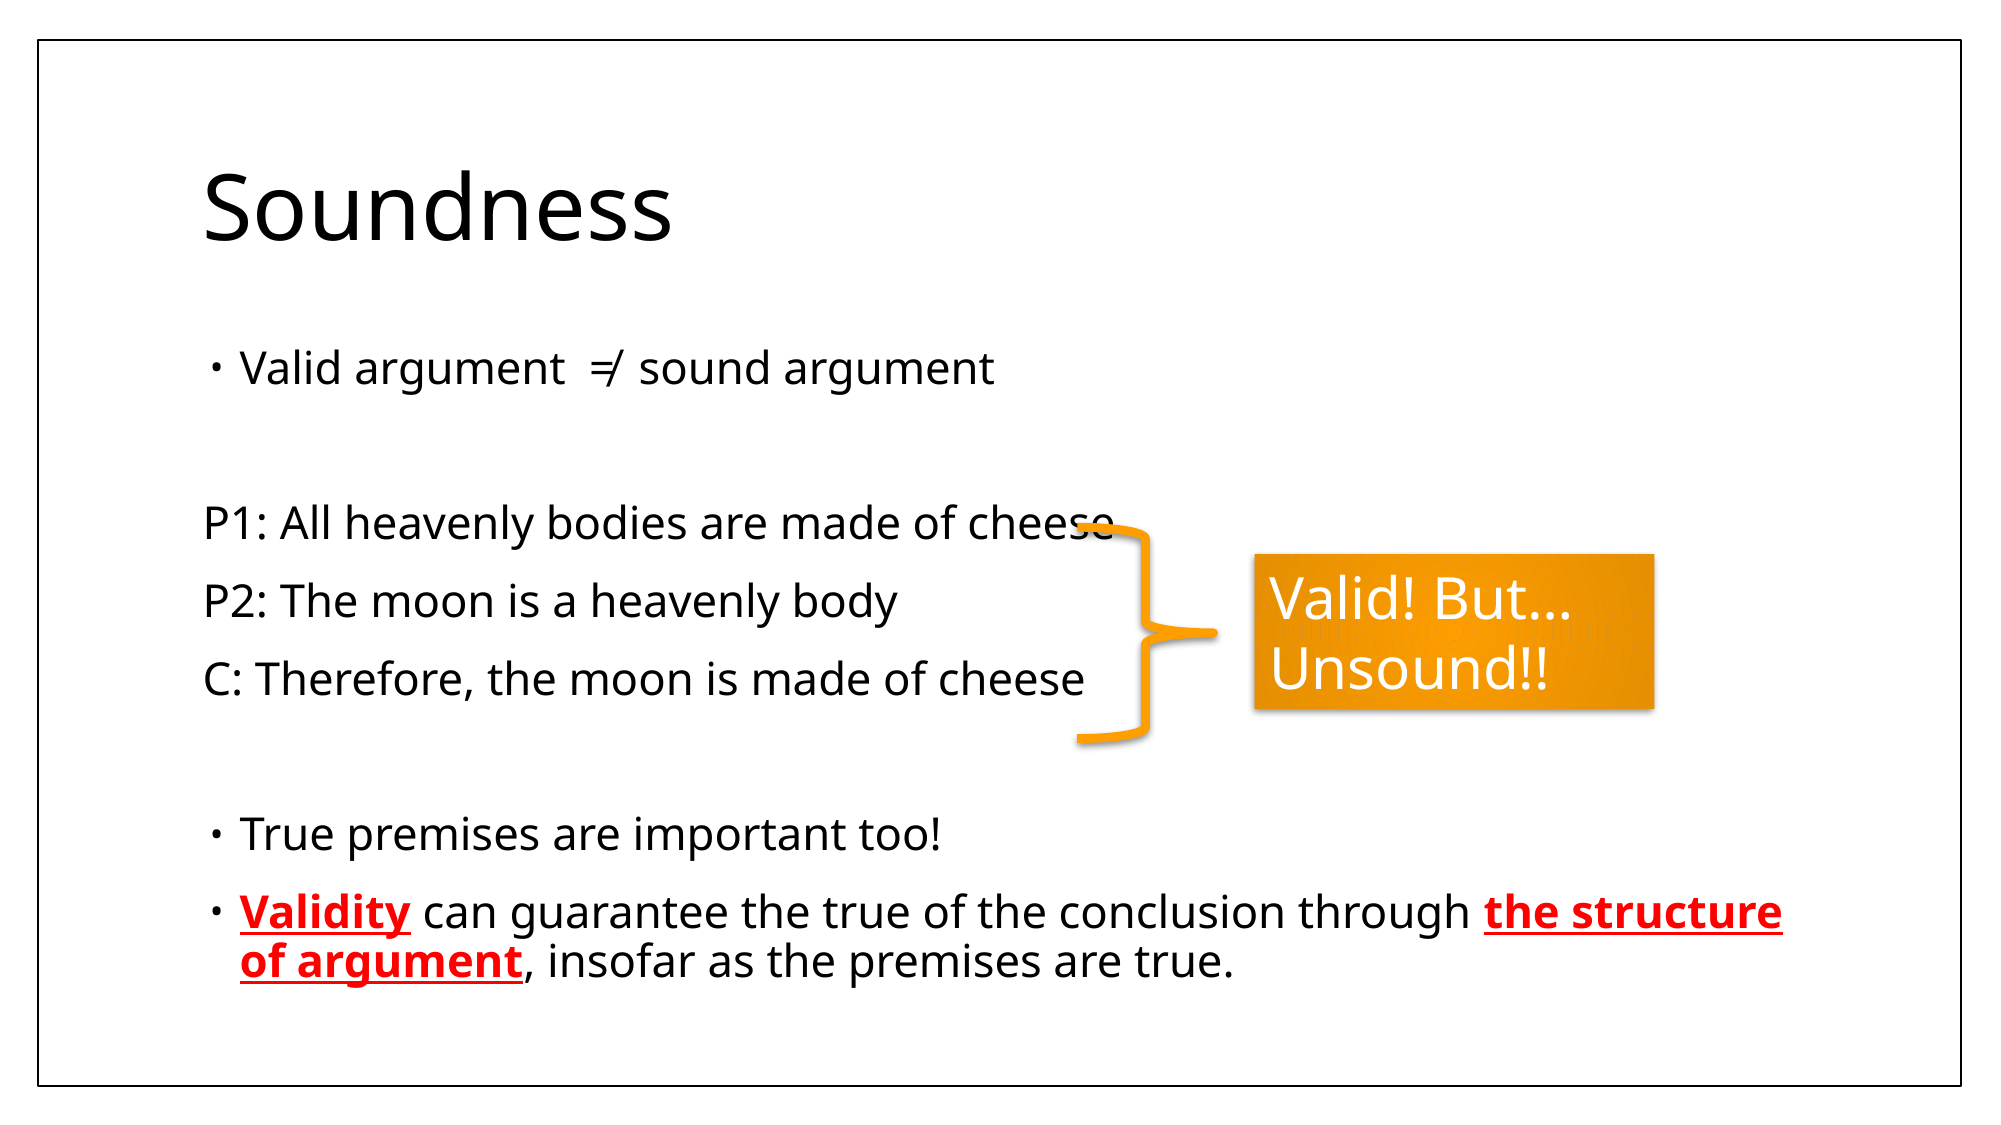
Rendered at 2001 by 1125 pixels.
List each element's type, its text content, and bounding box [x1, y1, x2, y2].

text_box [1077, 522, 1219, 743]
list Valid argument ≠ sound argument P1: All heavenly bodies are made of cheese P2: The moon is a heavenly body C: Therefore, the moon is made of cheese True premises are important too! Validity can guarantee the true of the conclusion through the structure of argument, insofar as the premises are true. [187, 337, 1808, 1000]
title Soundness [187, 99, 1808, 323]
text_box Valid! But… Unsound!! [1254, 554, 1655, 709]
